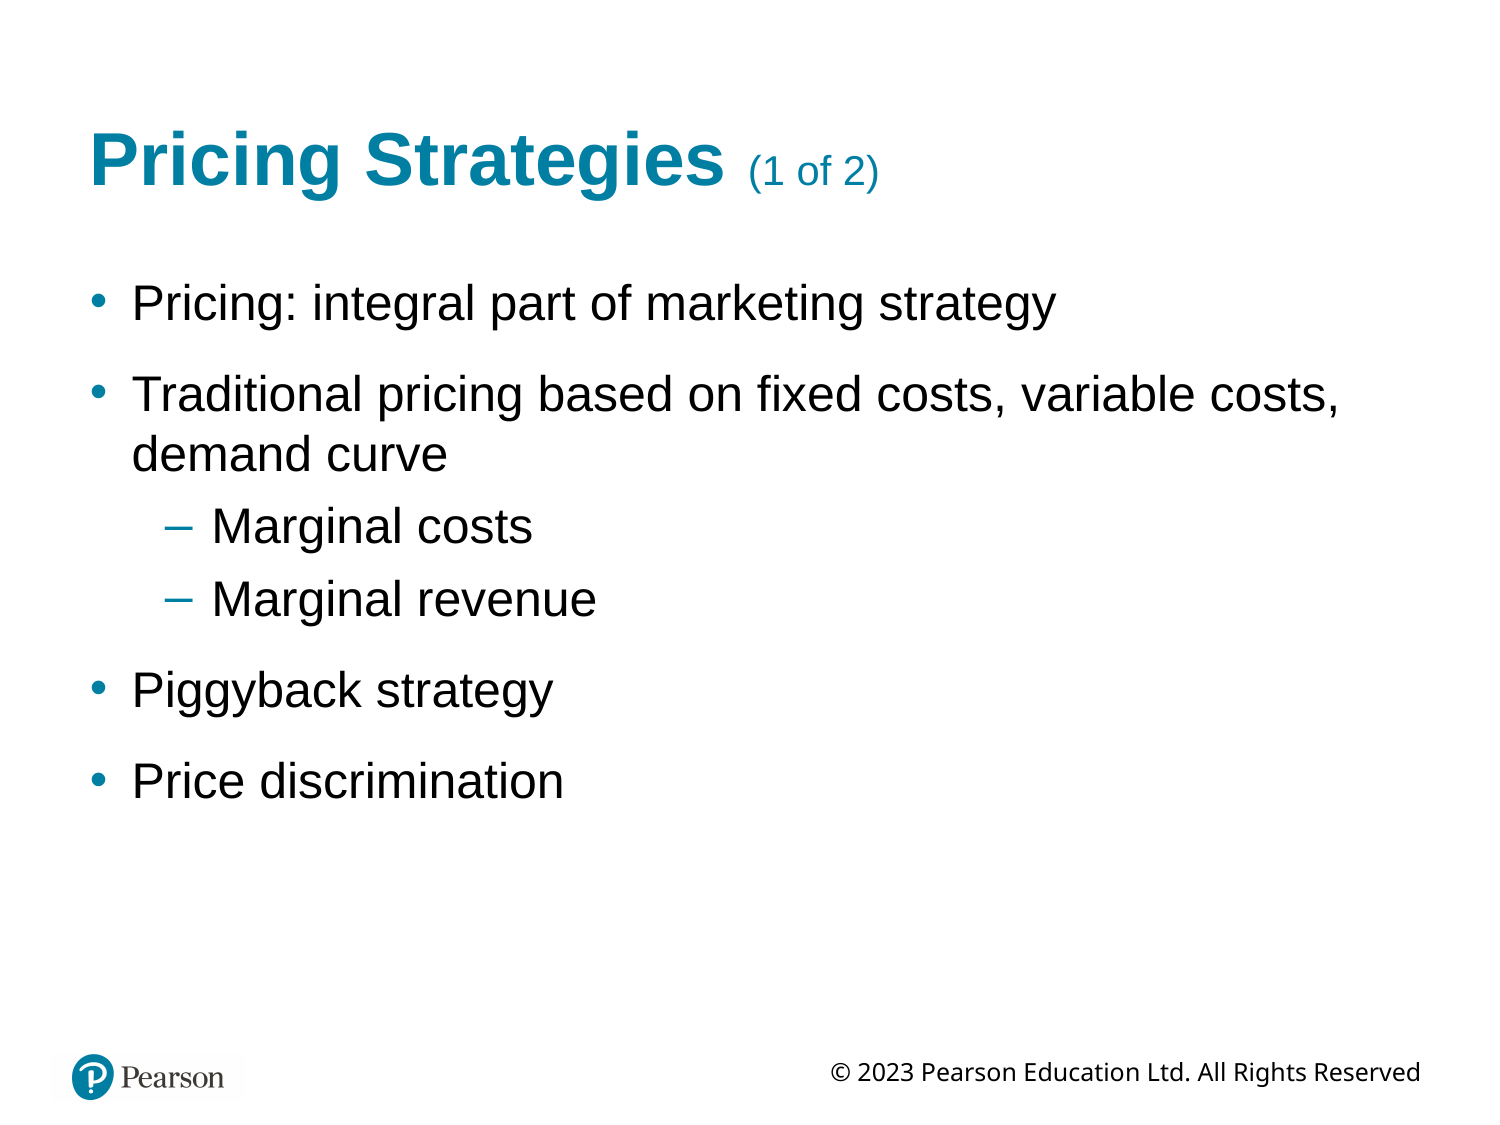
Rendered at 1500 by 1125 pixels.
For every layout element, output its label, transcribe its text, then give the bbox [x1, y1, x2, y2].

picture [51, 1053, 245, 1102]
list Pricing: integral part of marketing strategy Traditional pricing based on fixed costs, variable costs, demand curve Marginal costs Marginal revenue Piggyback strategy Price discrimination [75, 255, 1426, 889]
title Pricing Strategies (1 of 2) [75, 35, 1425, 215]
